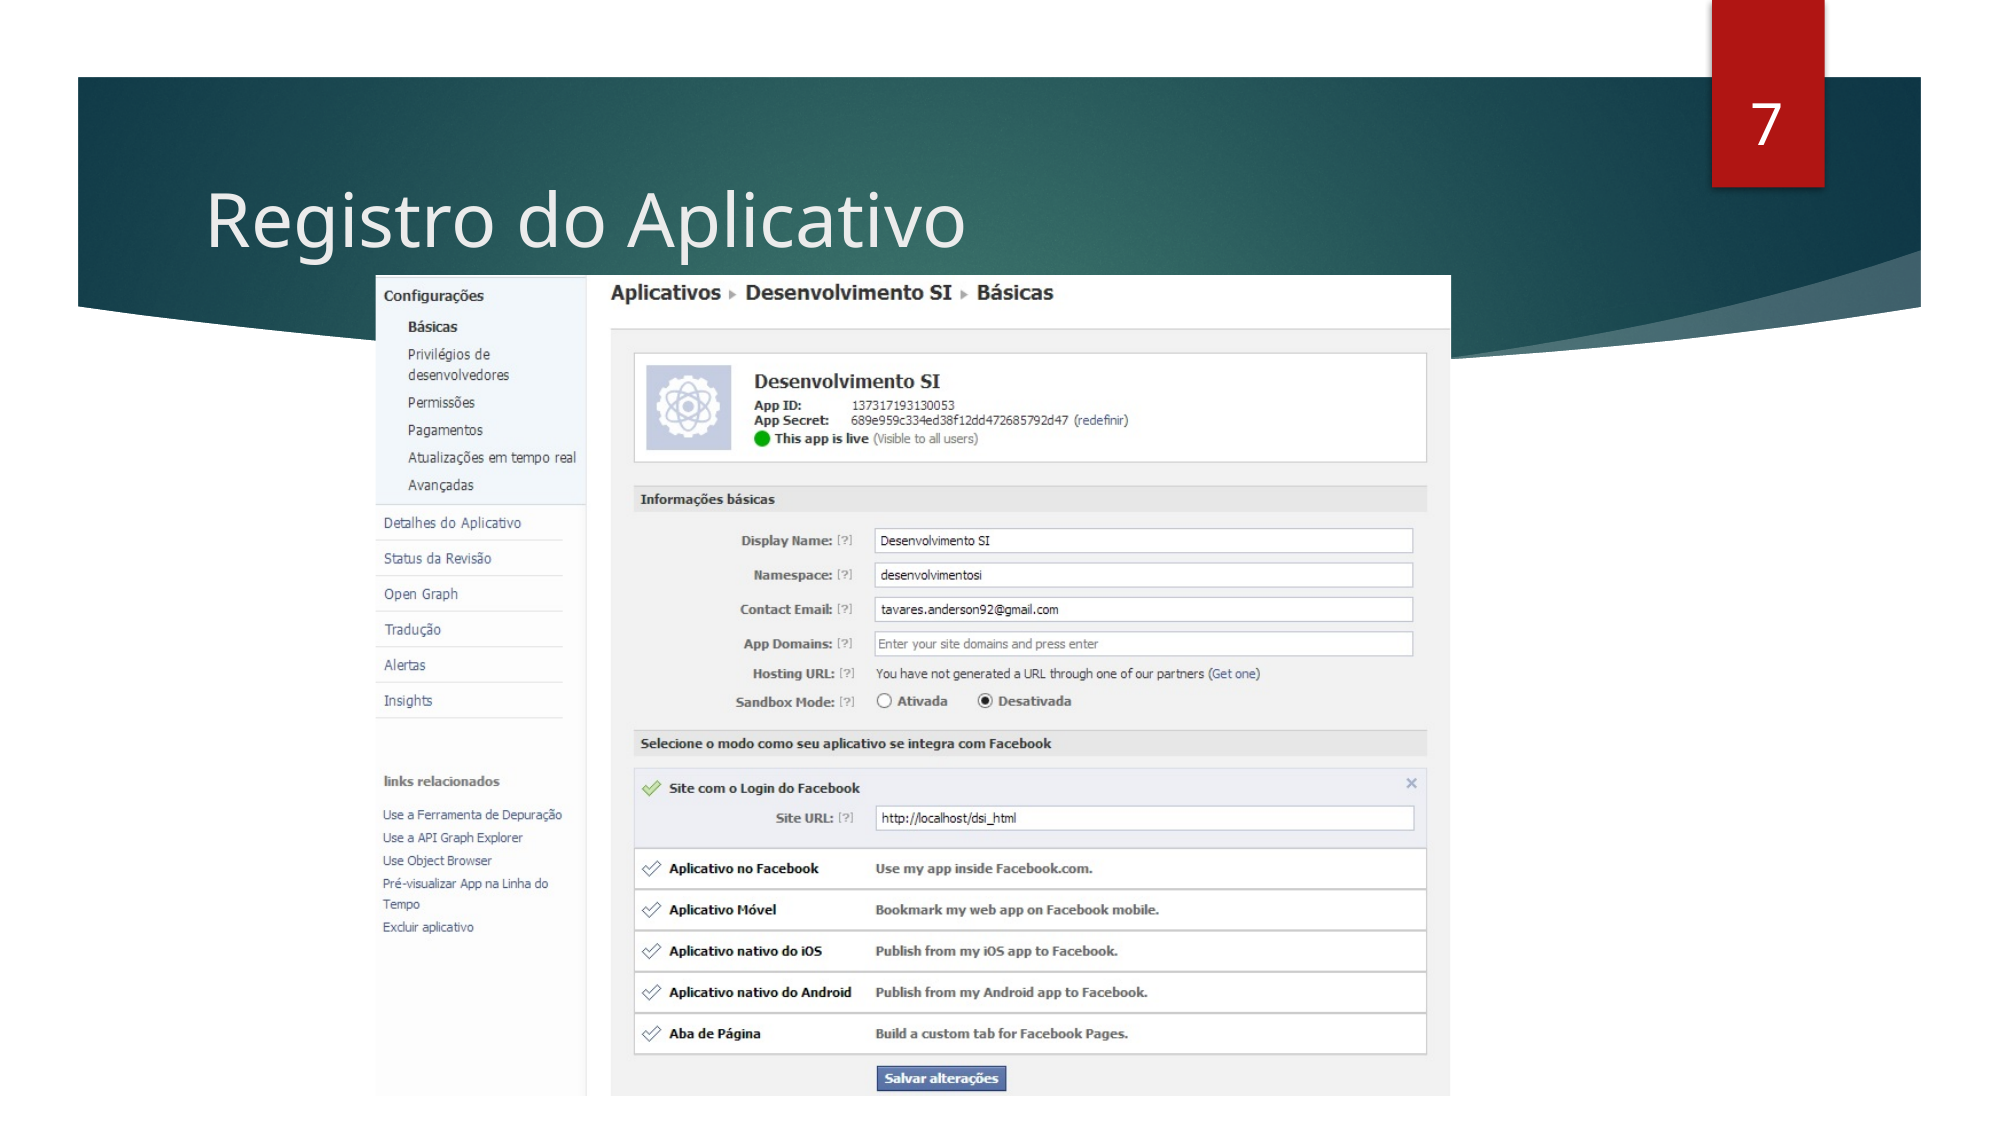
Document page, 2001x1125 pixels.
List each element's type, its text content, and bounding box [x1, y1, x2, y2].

title Registro do Aplicativo [189, 159, 1638, 276]
slide_number 7 [1698, 48, 1836, 175]
picture [375, 275, 1452, 1096]
